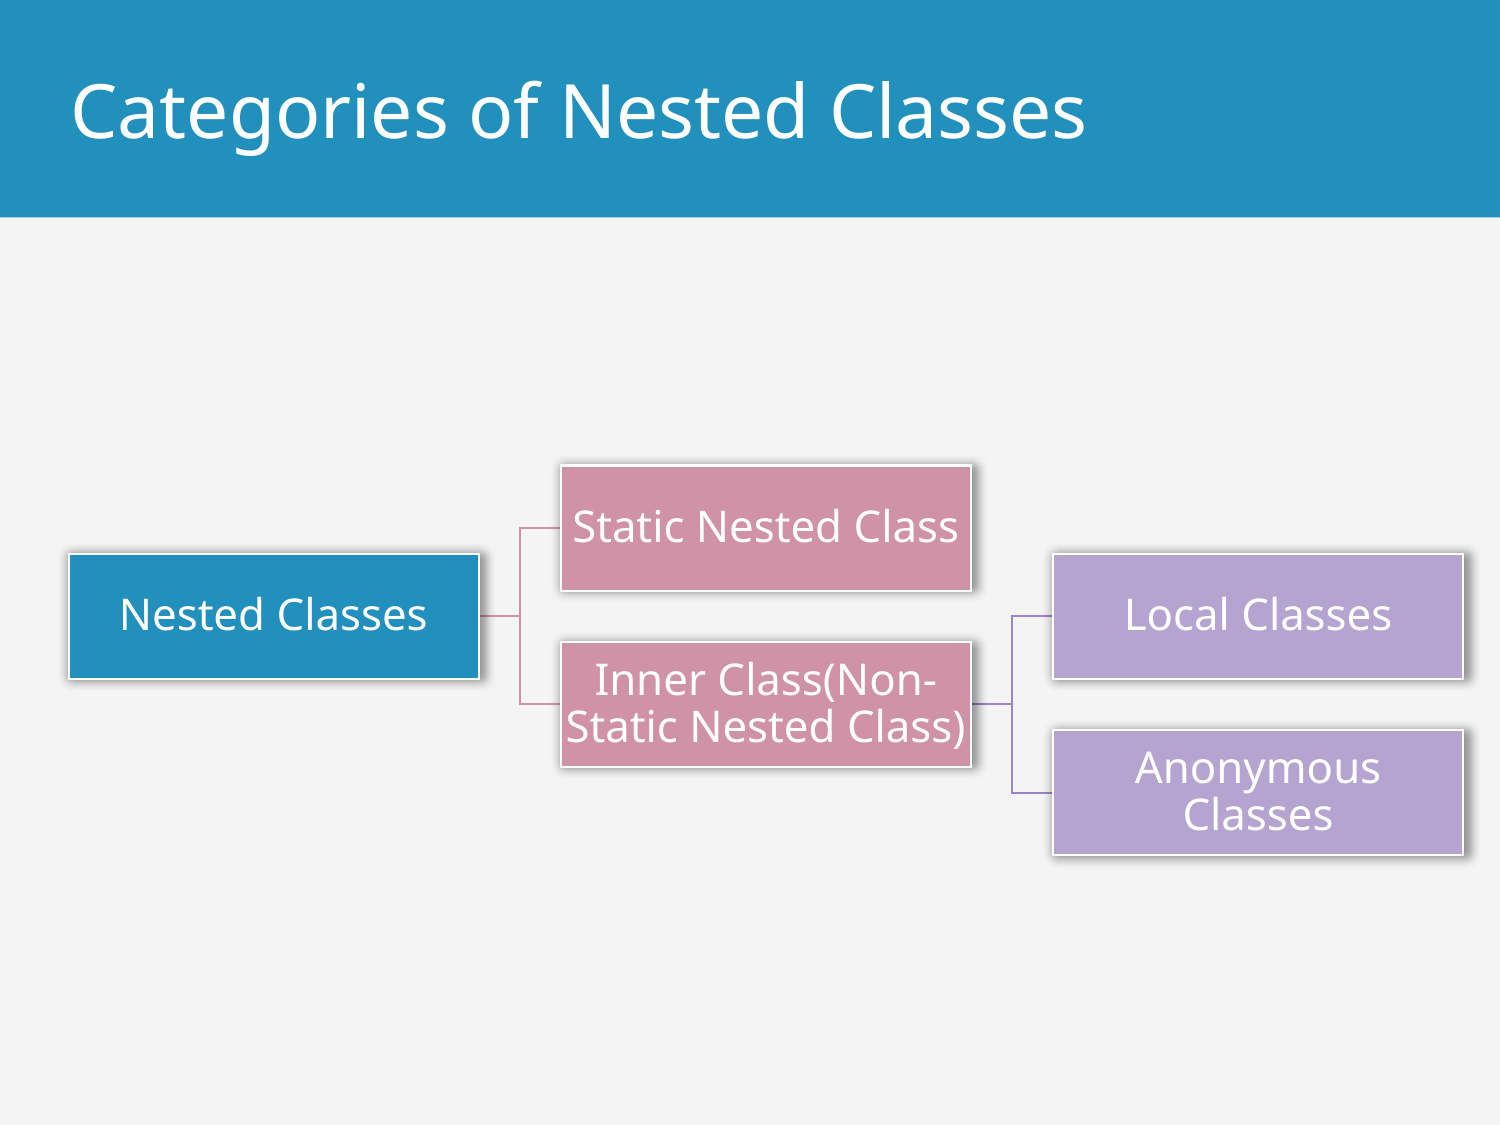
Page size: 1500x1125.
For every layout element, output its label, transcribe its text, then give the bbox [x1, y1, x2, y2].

title Categories of Nested Classes [55, 0, 1350, 218]
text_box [67, 232, 1464, 1089]
